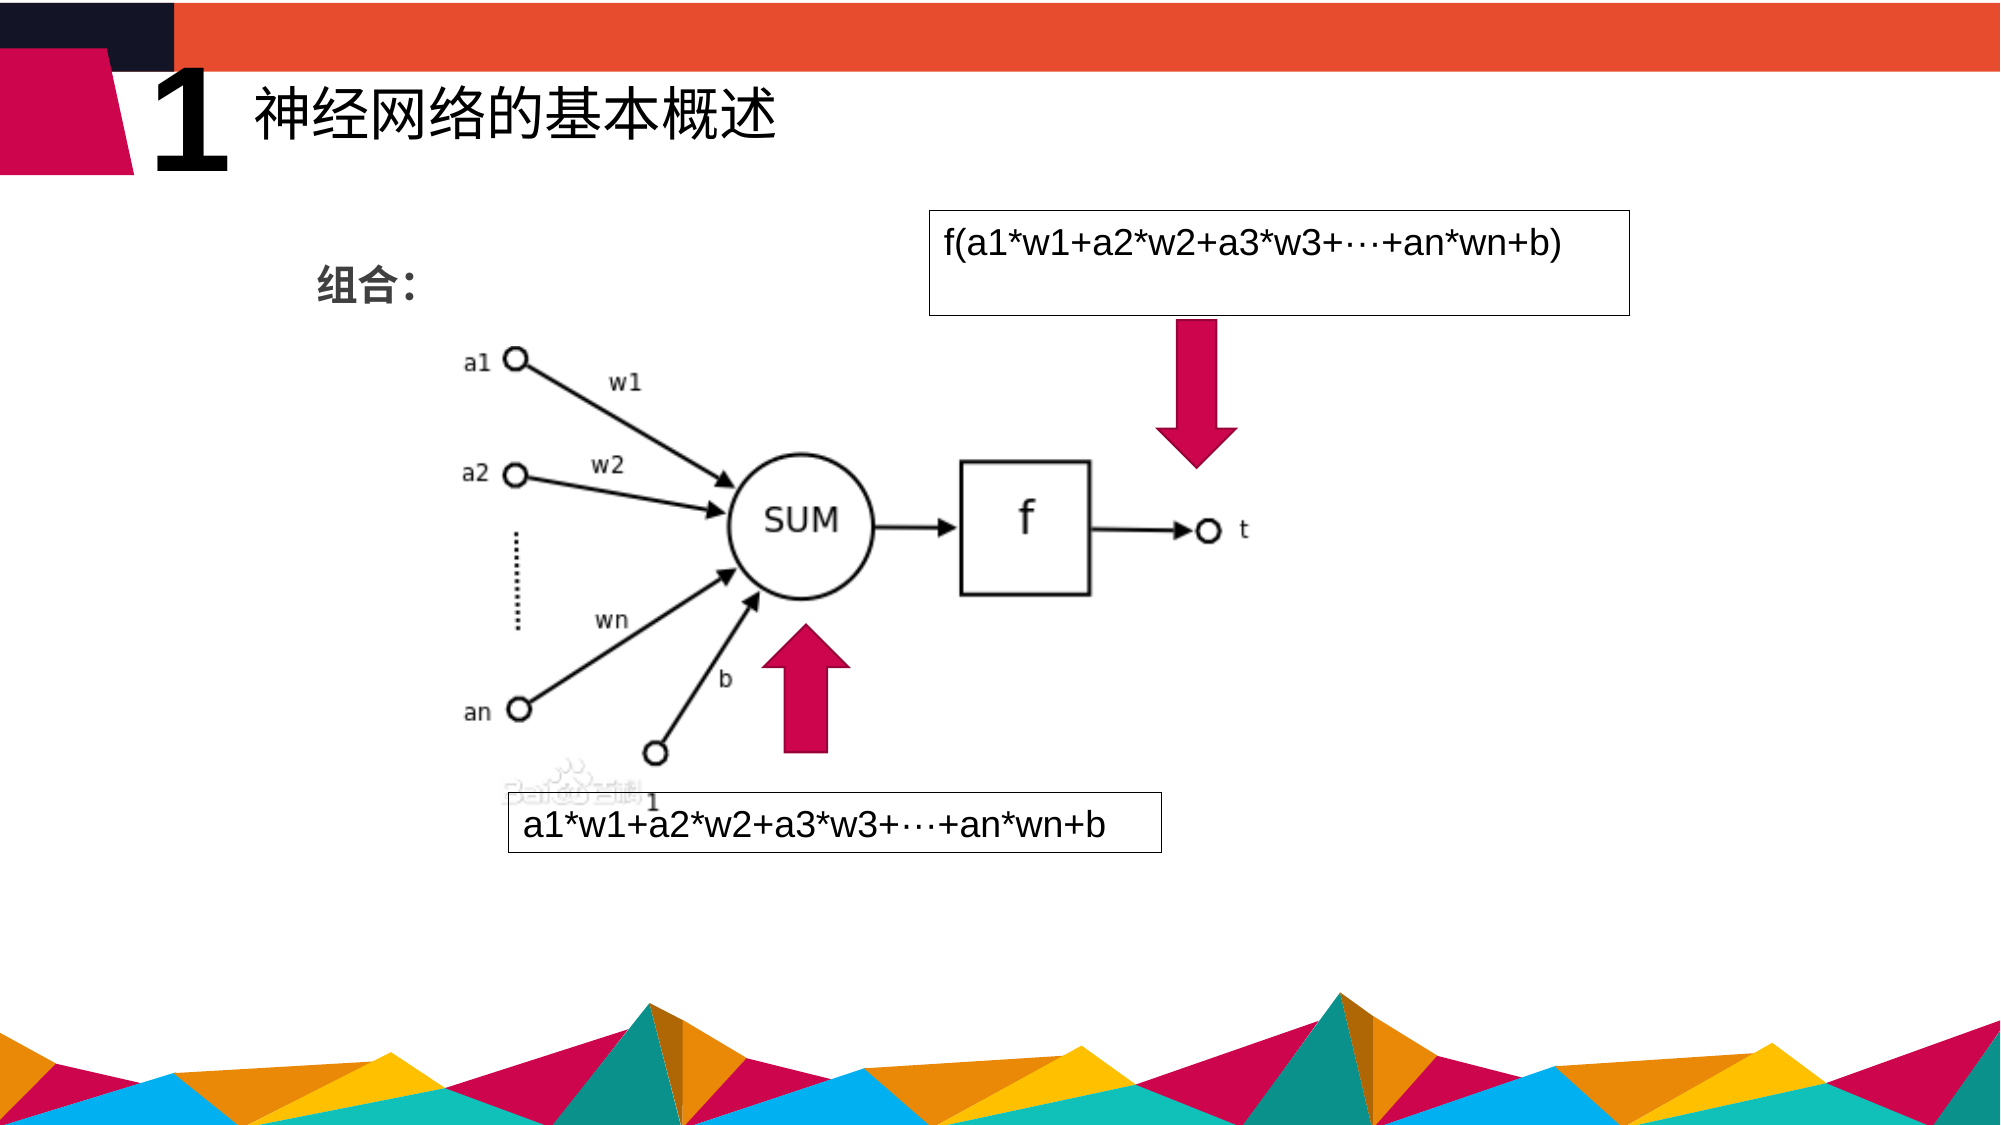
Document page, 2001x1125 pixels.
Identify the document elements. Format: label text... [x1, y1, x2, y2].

text_box f(a1*w1+a2*w2+a3*w3+···+an*wn+b) [929, 210, 1630, 316]
text_box [1175, 319, 1218, 346]
text_box 神经网络的基本概述 [238, 70, 1024, 155]
picture [462, 346, 1252, 829]
text_box a1*w1+a2*w2+a3*w3+···+an*wn+b [508, 829, 1162, 853]
text_box [0, 47, 134, 177]
text_box 1 [134, 13, 353, 209]
text_box 组合： [226, 226, 1845, 317]
